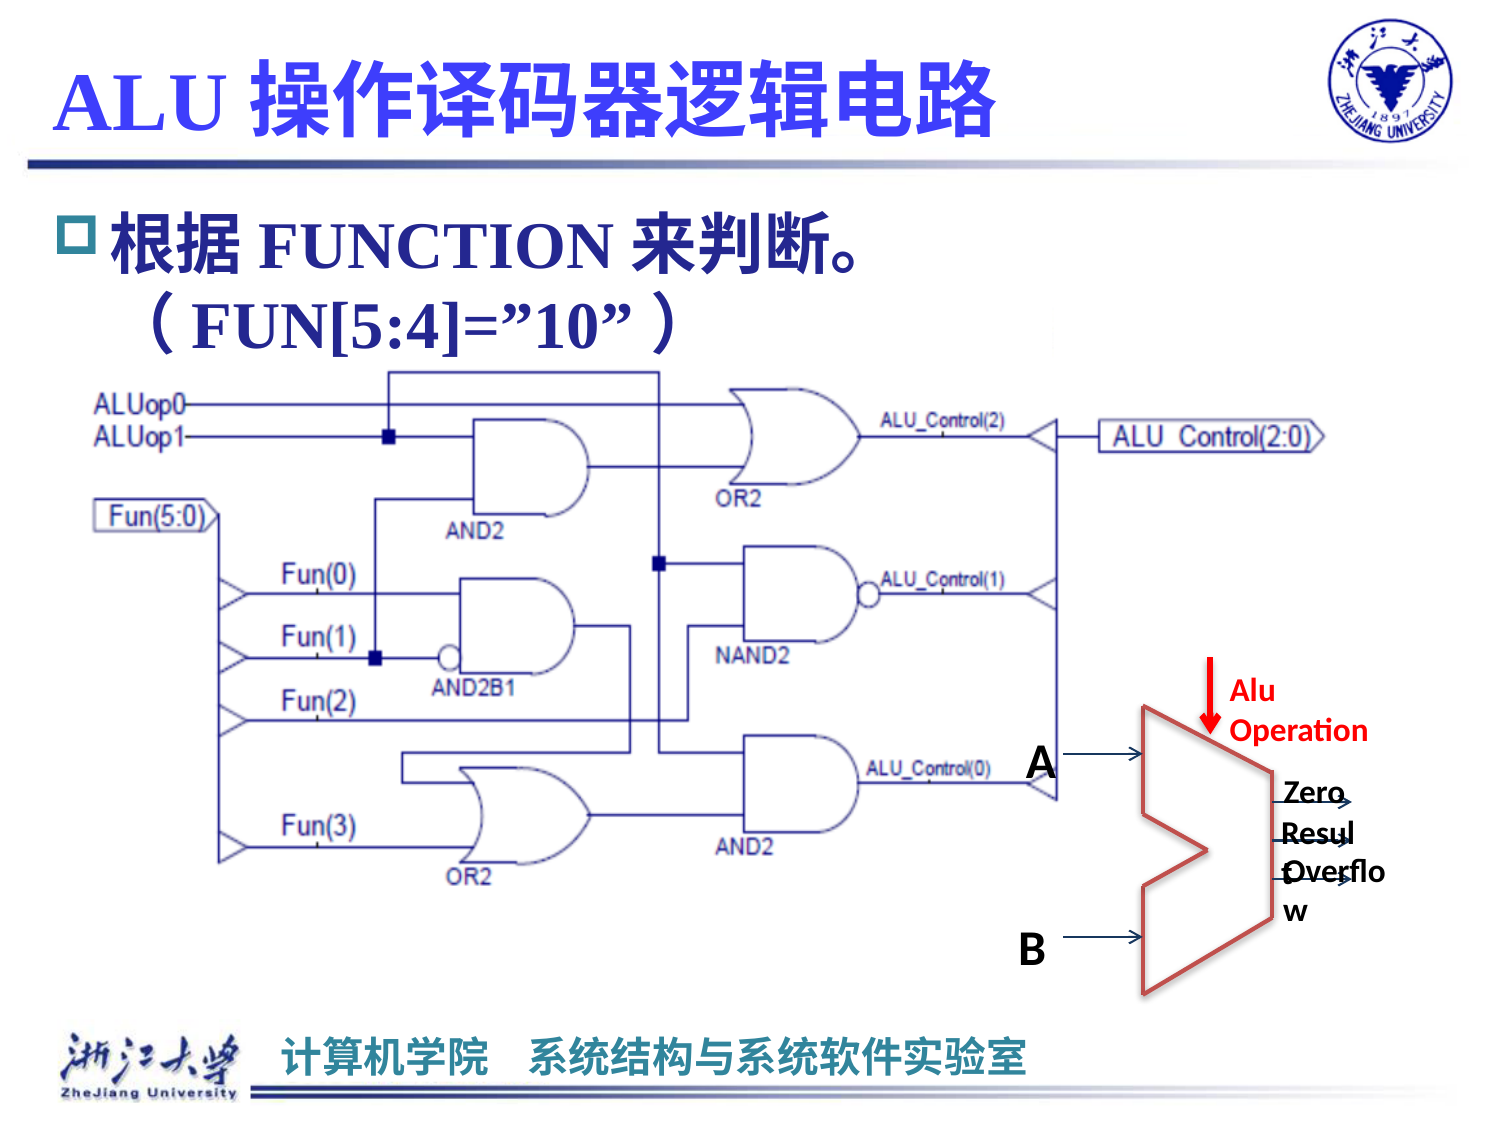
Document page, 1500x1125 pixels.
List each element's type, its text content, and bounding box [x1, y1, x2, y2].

title ALU操作译码器逻辑电路 [37, 19, 1329, 176]
picture [7, 0, 1493, 1125]
list 根据FUNCTION来判断。（FUN[5:4]=”10”） [37, 194, 1472, 1024]
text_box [1003, 657, 1429, 995]
